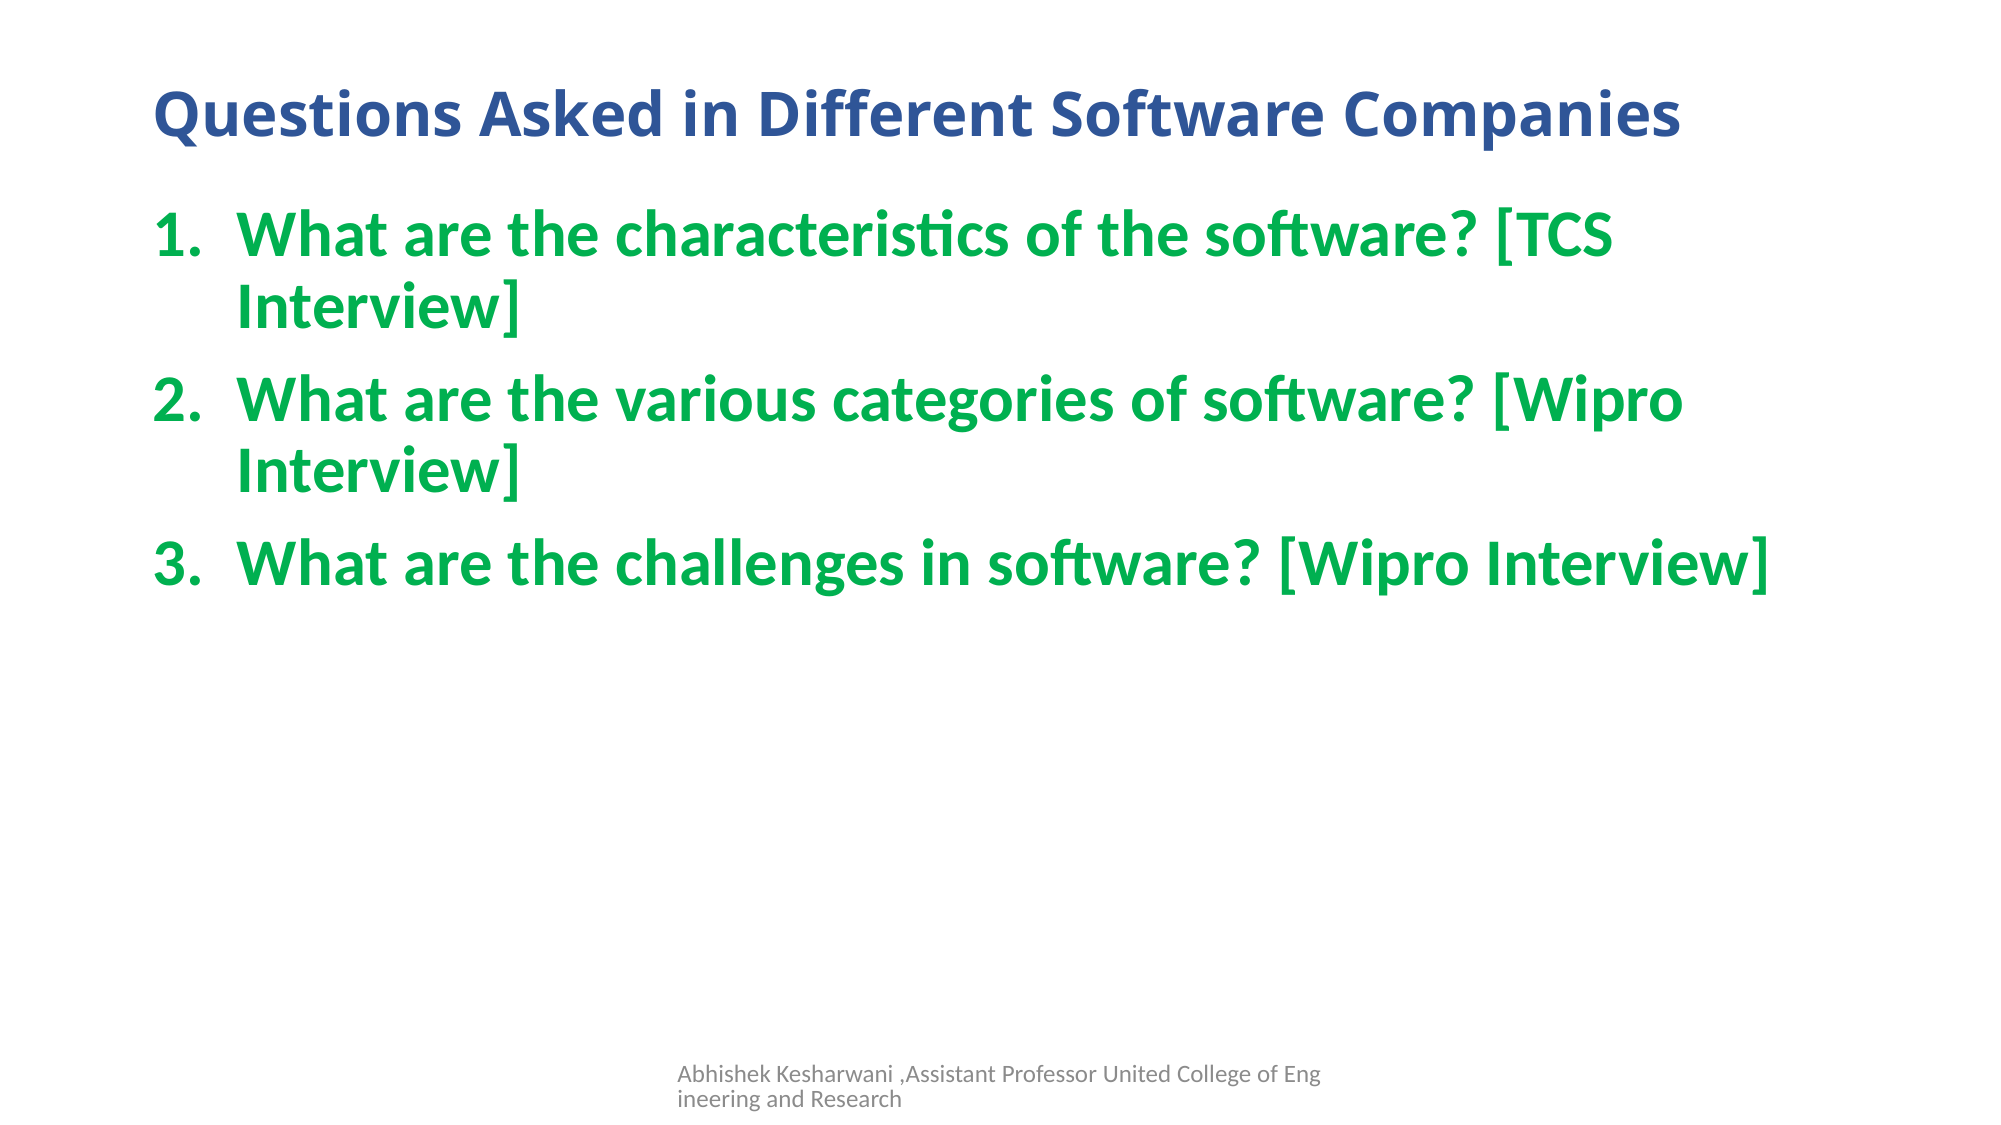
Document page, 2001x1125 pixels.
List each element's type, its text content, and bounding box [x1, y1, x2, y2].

title Questions Asked in Different Software Companies [137, 59, 1863, 174]
footer Abhishek Kesharwani ,Assistant Professor United College of Engineering and Research [662, 1042, 1338, 1103]
list What are the characteristics of the software? [TCS Interview] What are the various categories of software? [Wipro Interview] What are the challenges in software? [Wipro Interview] [137, 191, 1863, 1081]
